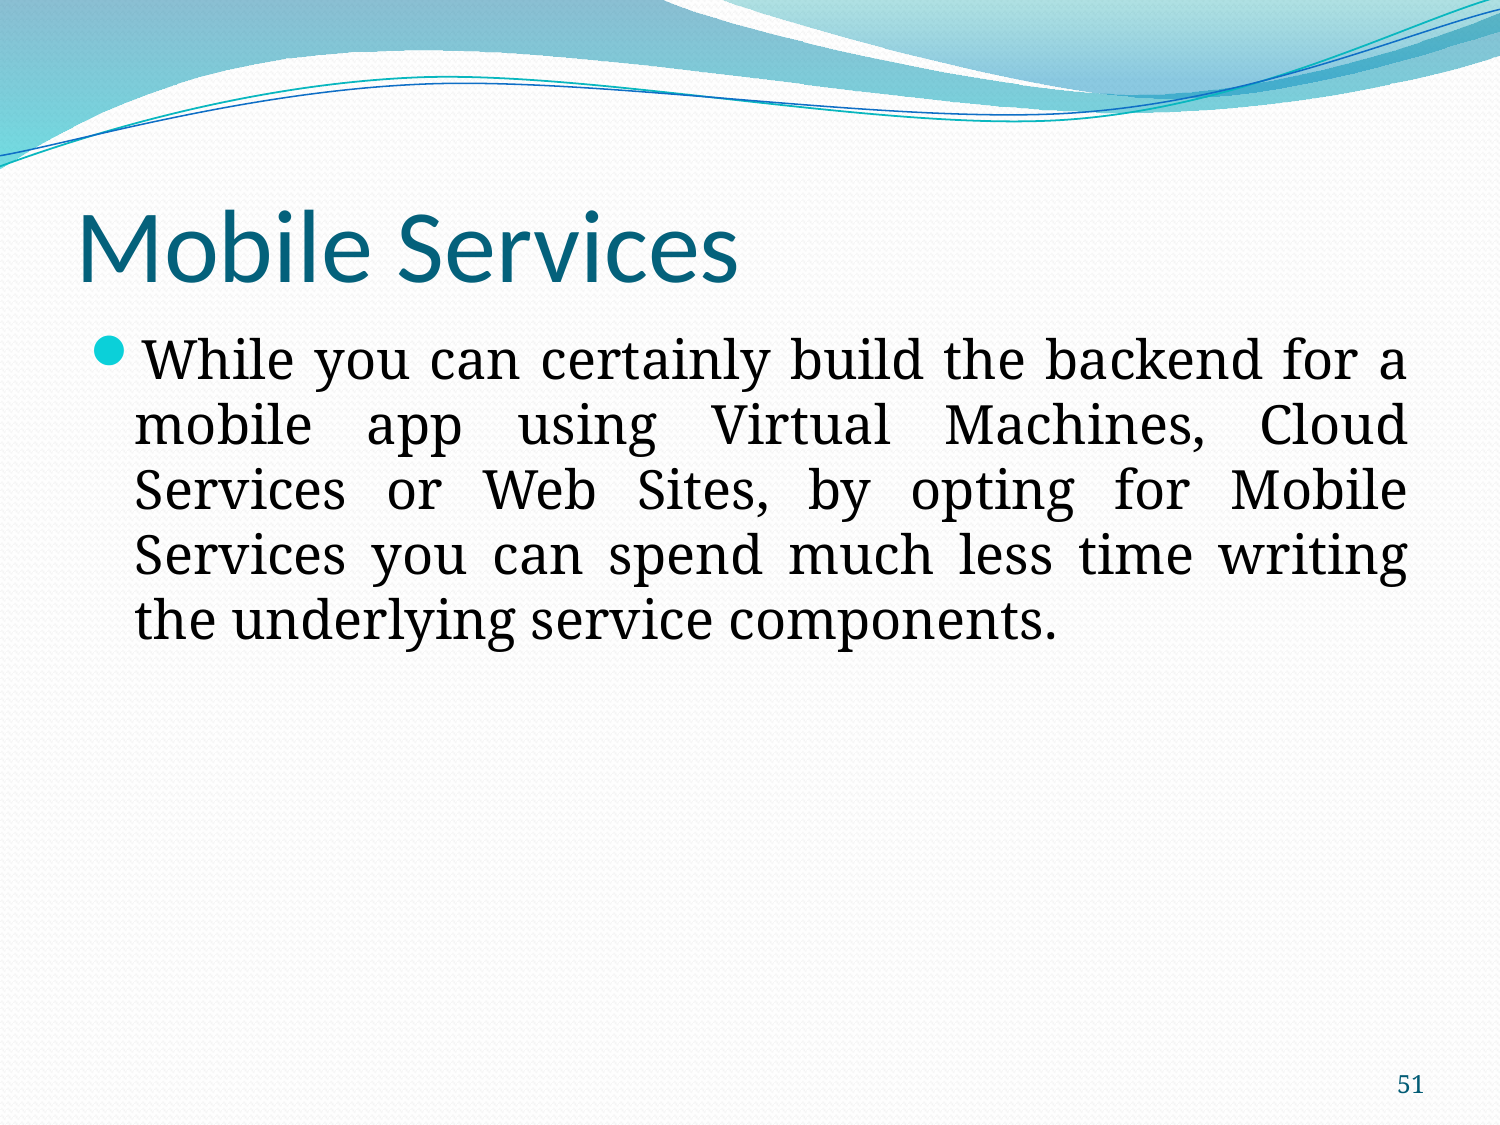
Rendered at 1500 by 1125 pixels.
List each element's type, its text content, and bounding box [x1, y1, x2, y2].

list While you can certainly build the backend for a mobile app using Virtual Machines, Cloud Services or Web Sites, by opting for Mobile Services you can spend much less time writing the underlying service components. [75, 317, 1425, 1038]
title Mobile Services [75, 115, 1425, 303]
slide_number 51 [1299, 1042, 1425, 1103]
